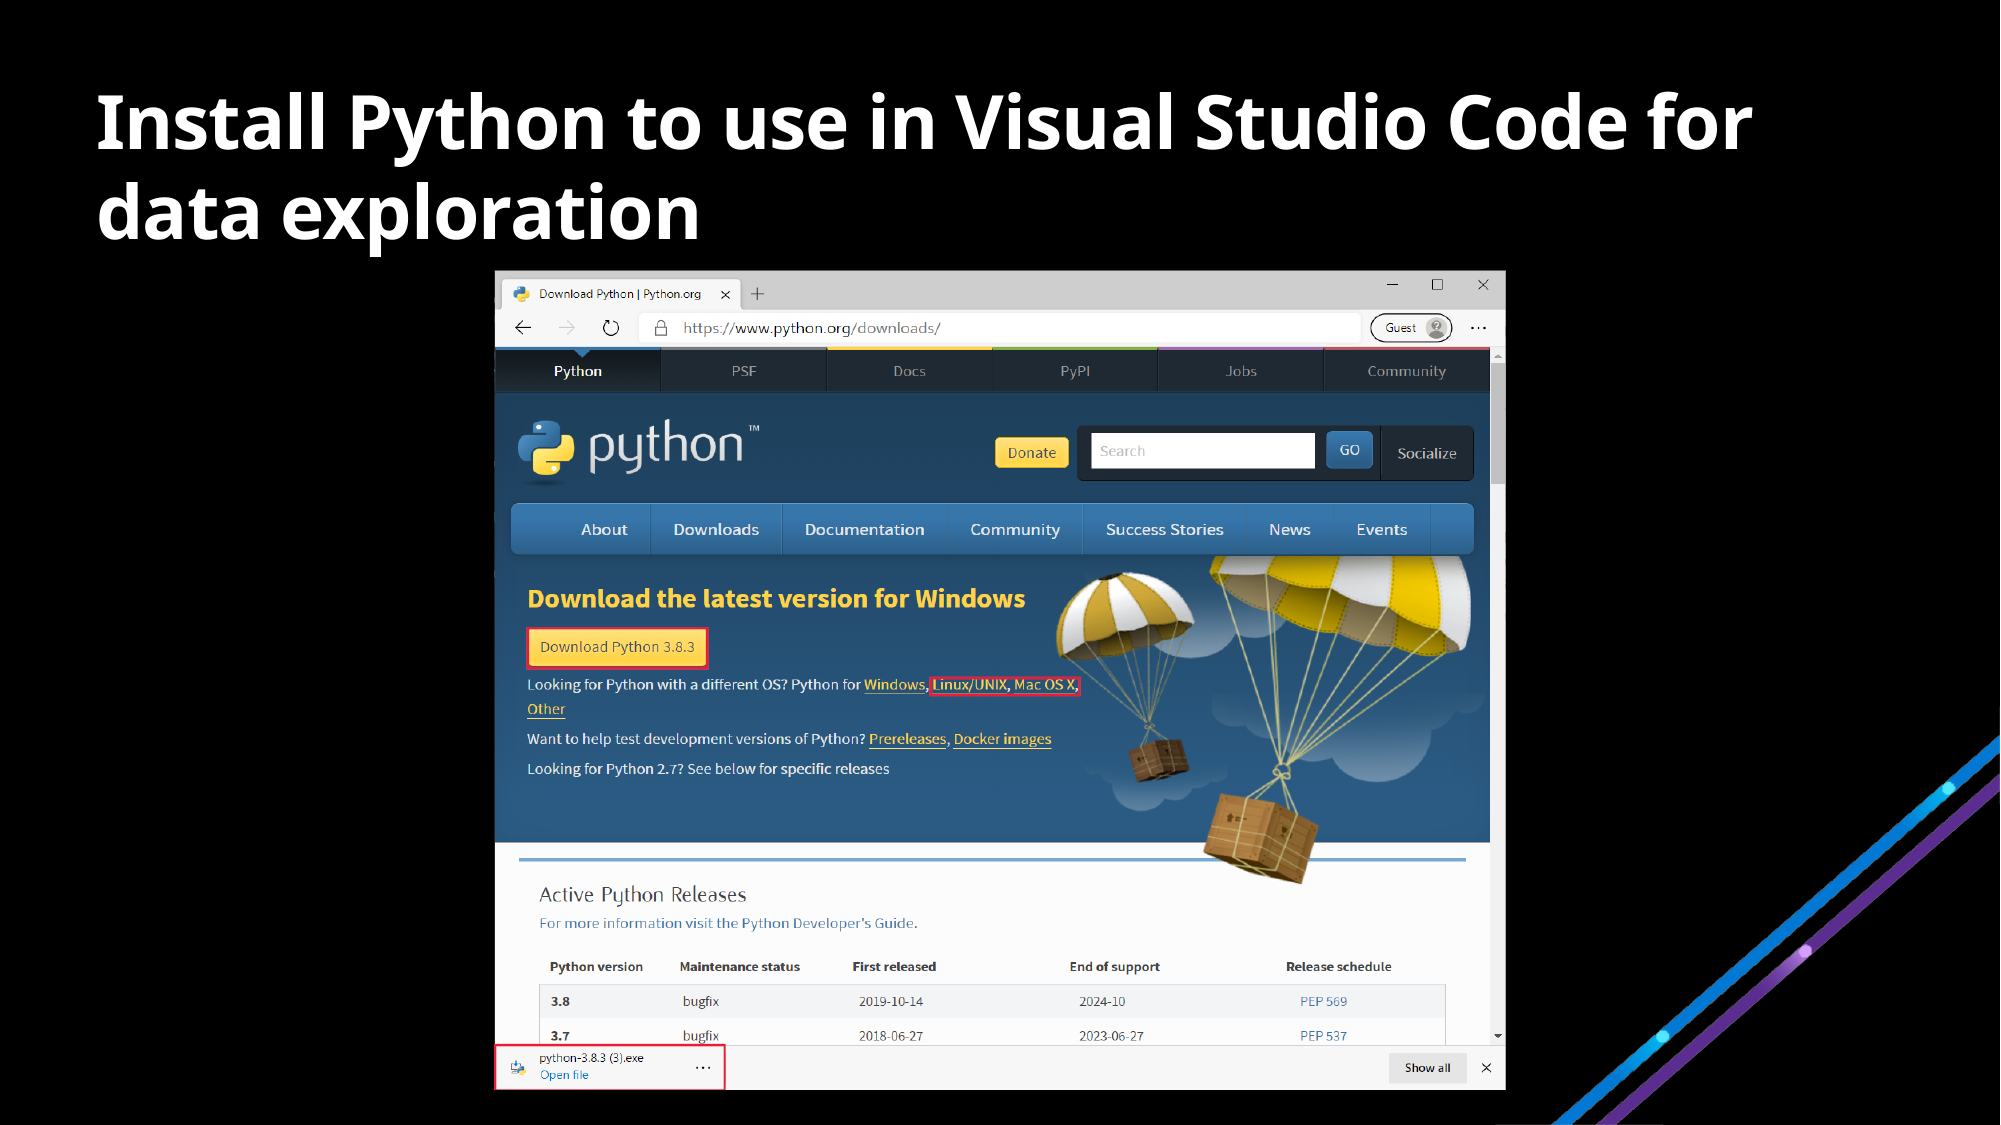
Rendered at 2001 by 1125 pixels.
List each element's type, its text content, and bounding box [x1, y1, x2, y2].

picture [1554, 738, 1999, 1124]
picture [494, 270, 1506, 1091]
title Install Python to use in Visual Studio Code for data exploration [96, 75, 1904, 166]
